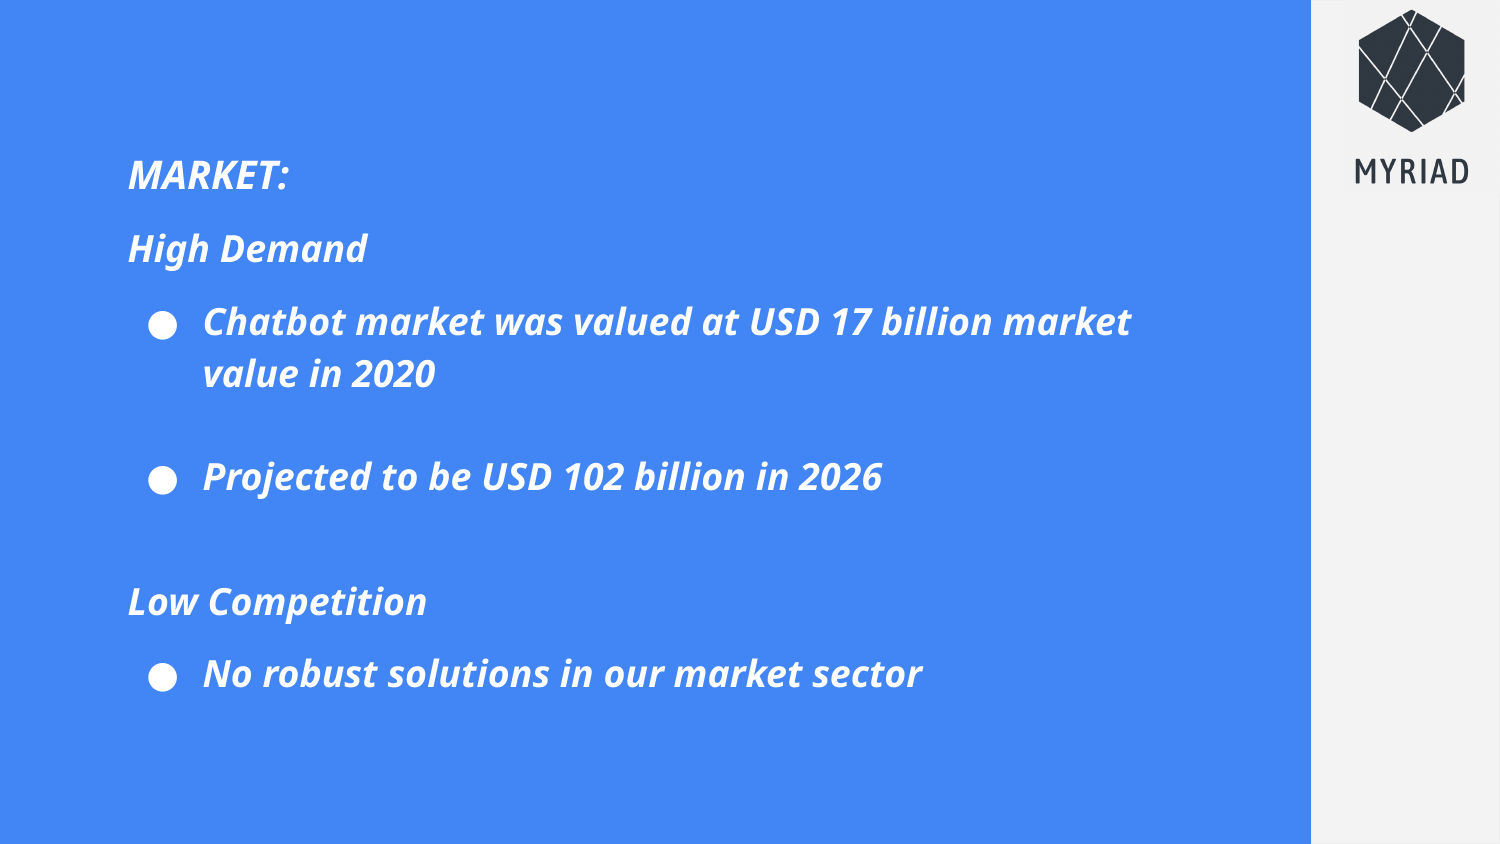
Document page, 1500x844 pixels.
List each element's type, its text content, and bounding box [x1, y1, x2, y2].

text_box MARKET: High Demand Chatbot market was valued at USD 17 billion market value in 2020 Projected to be USD 102 billion in 2026 Low Competition No robust solutions in our market sector [112, 98, 1254, 742]
picture [1345, 0, 1500, 194]
